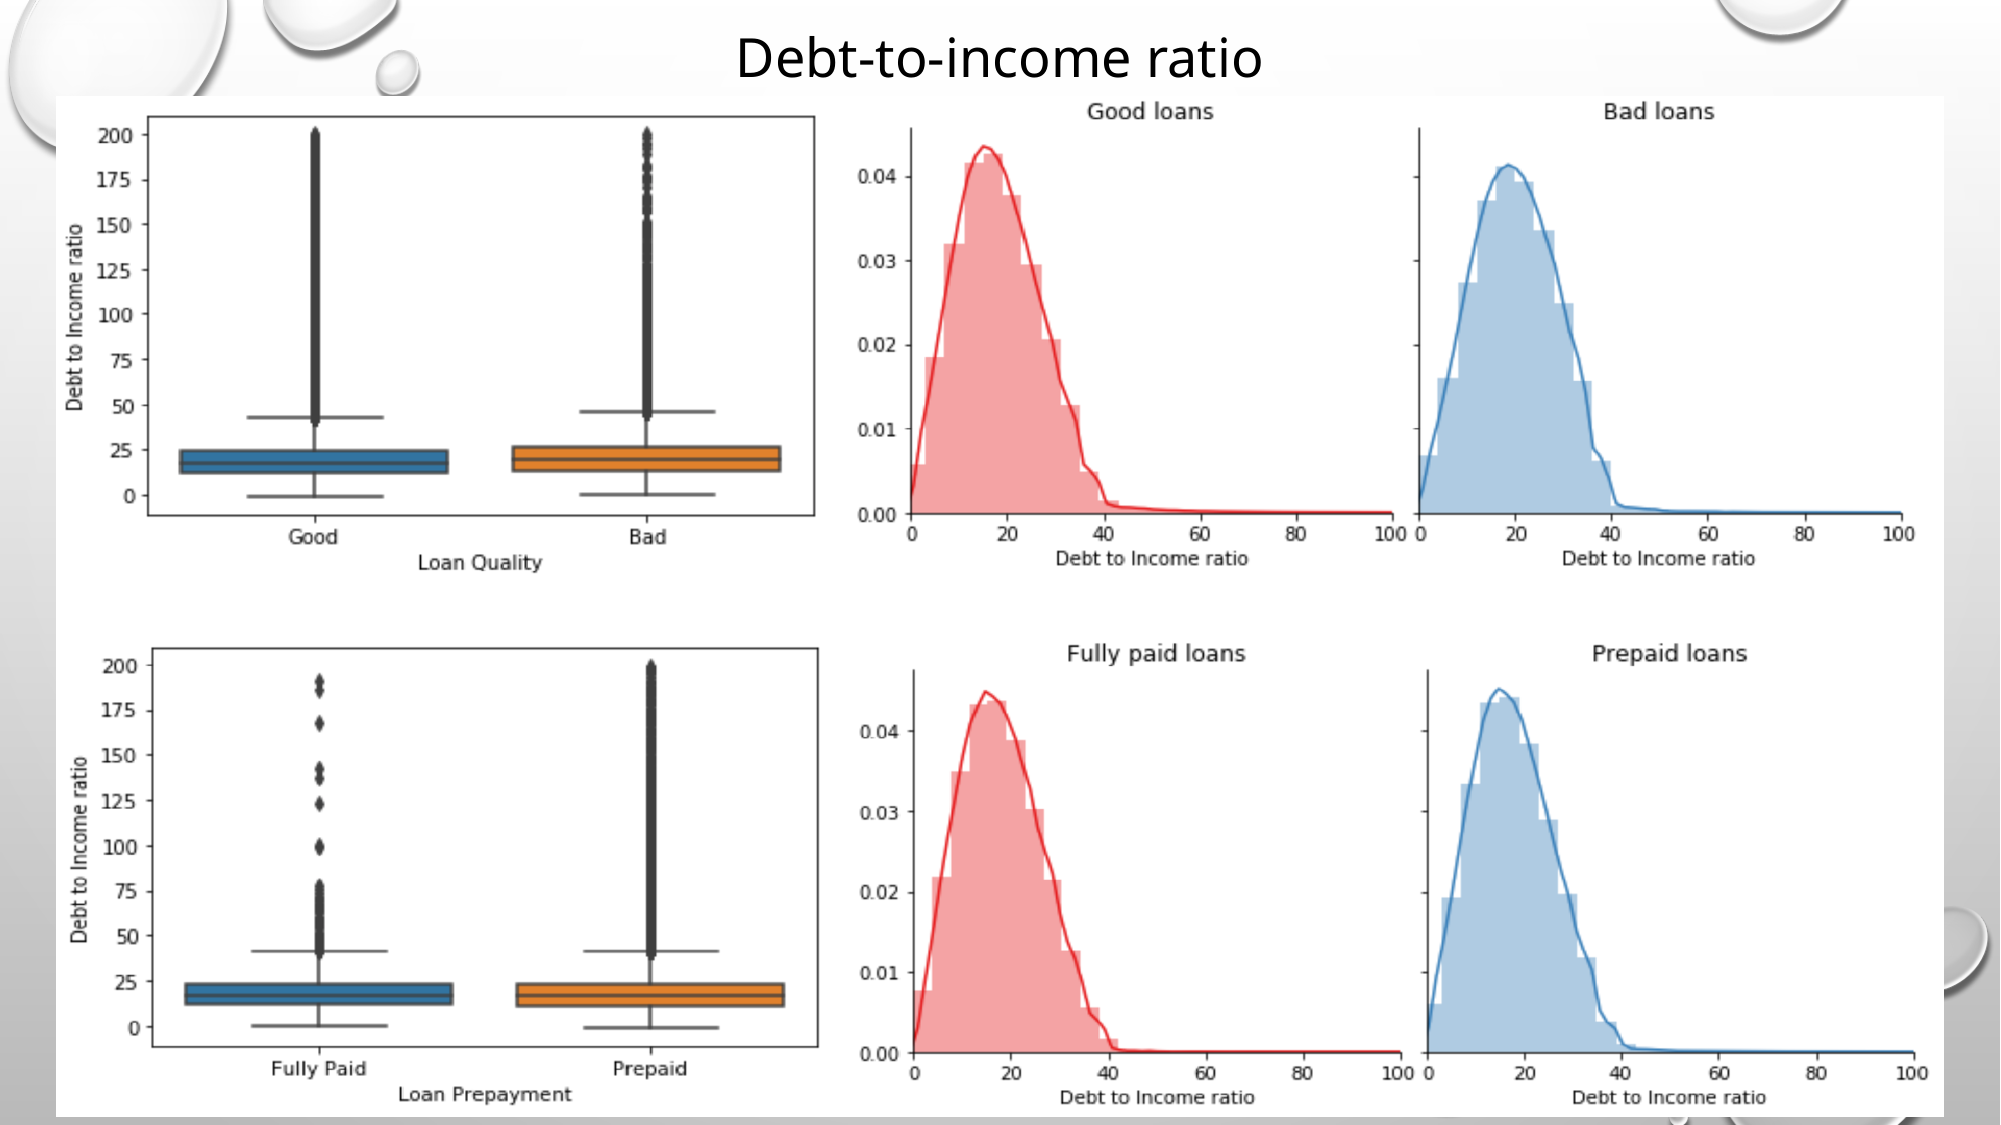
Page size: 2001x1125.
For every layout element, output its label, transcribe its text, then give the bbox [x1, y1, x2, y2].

picture [0, 0, 2000, 1125]
title Debt-to-income ratio [149, 23, 1850, 94]
